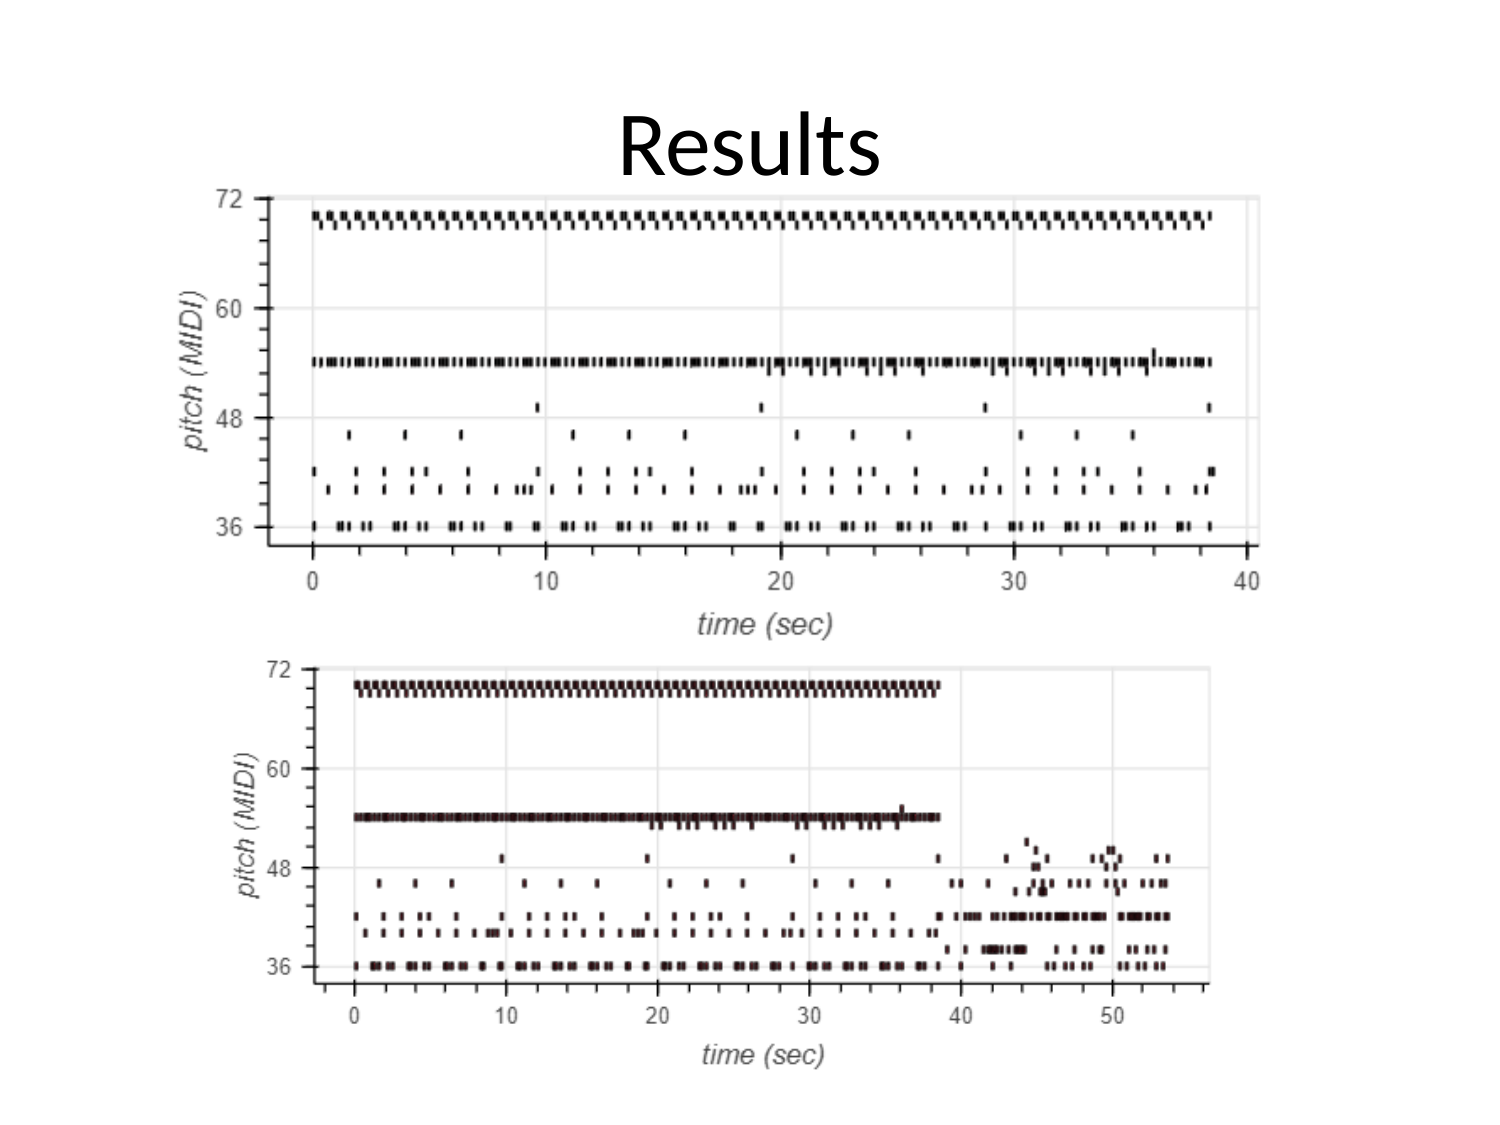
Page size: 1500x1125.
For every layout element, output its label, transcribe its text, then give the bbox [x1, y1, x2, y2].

picture [219, 656, 1272, 1078]
title Results [75, 45, 1425, 233]
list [163, 184, 1328, 651]
